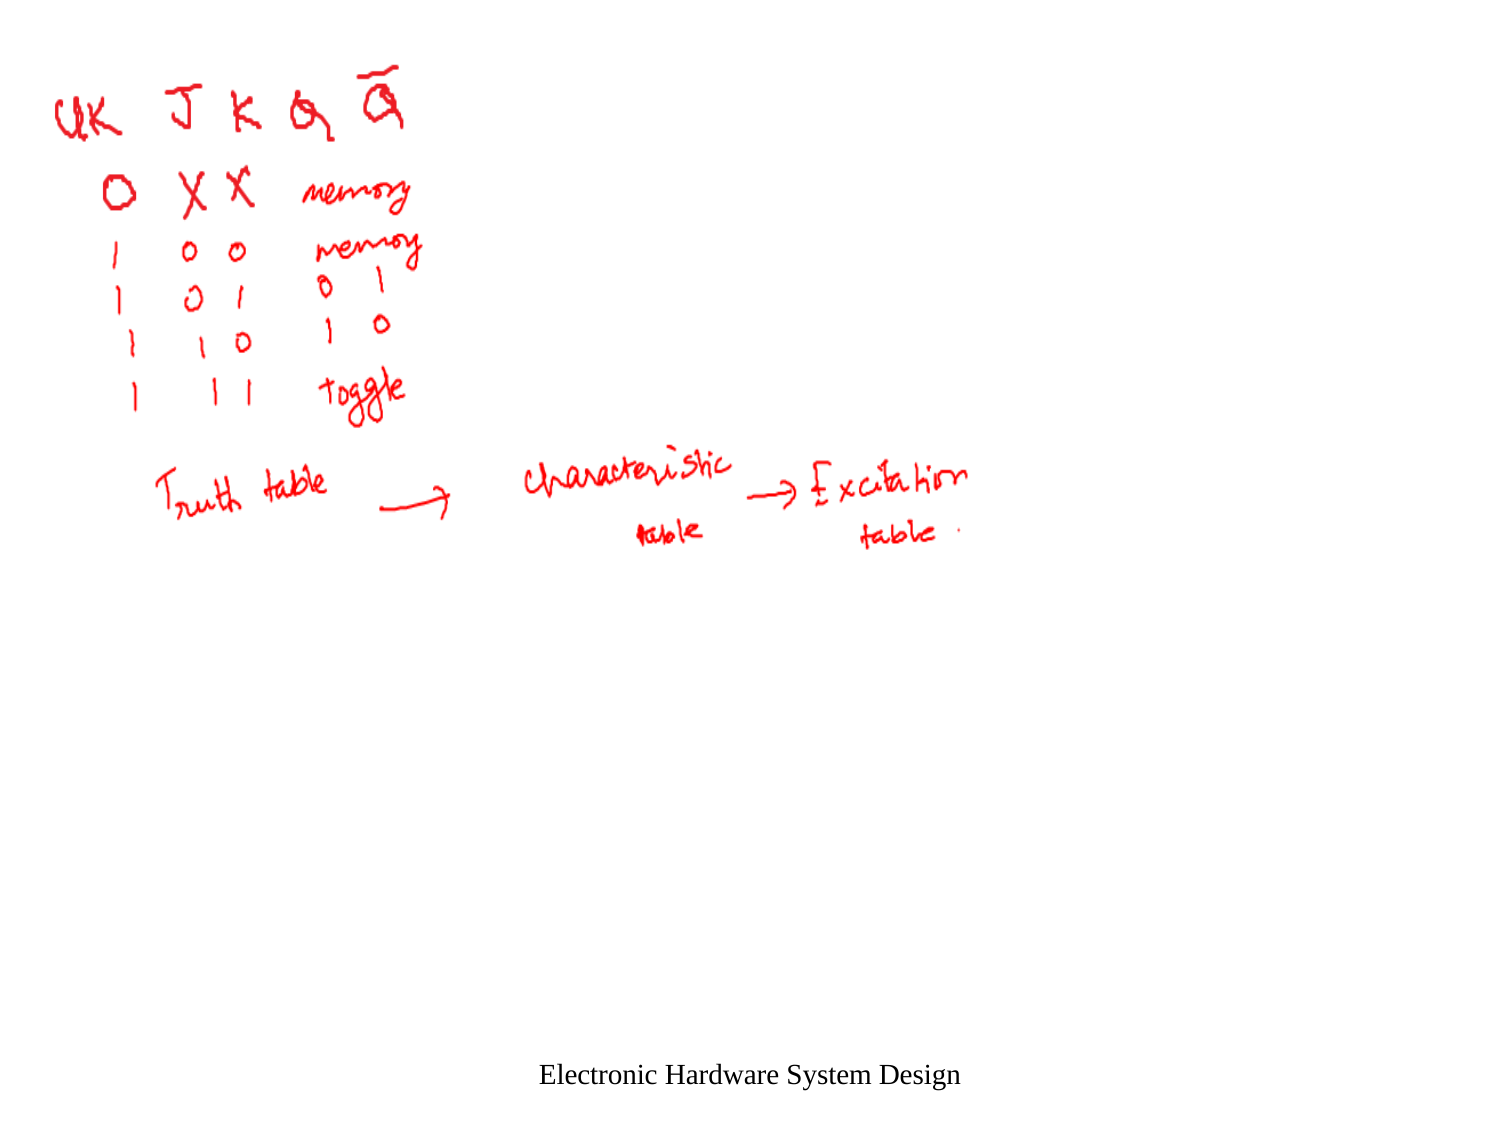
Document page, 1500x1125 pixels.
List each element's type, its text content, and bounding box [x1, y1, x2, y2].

footer Electronic Hardware System Design [512, 1042, 988, 1103]
picture [6, 48, 1019, 601]
